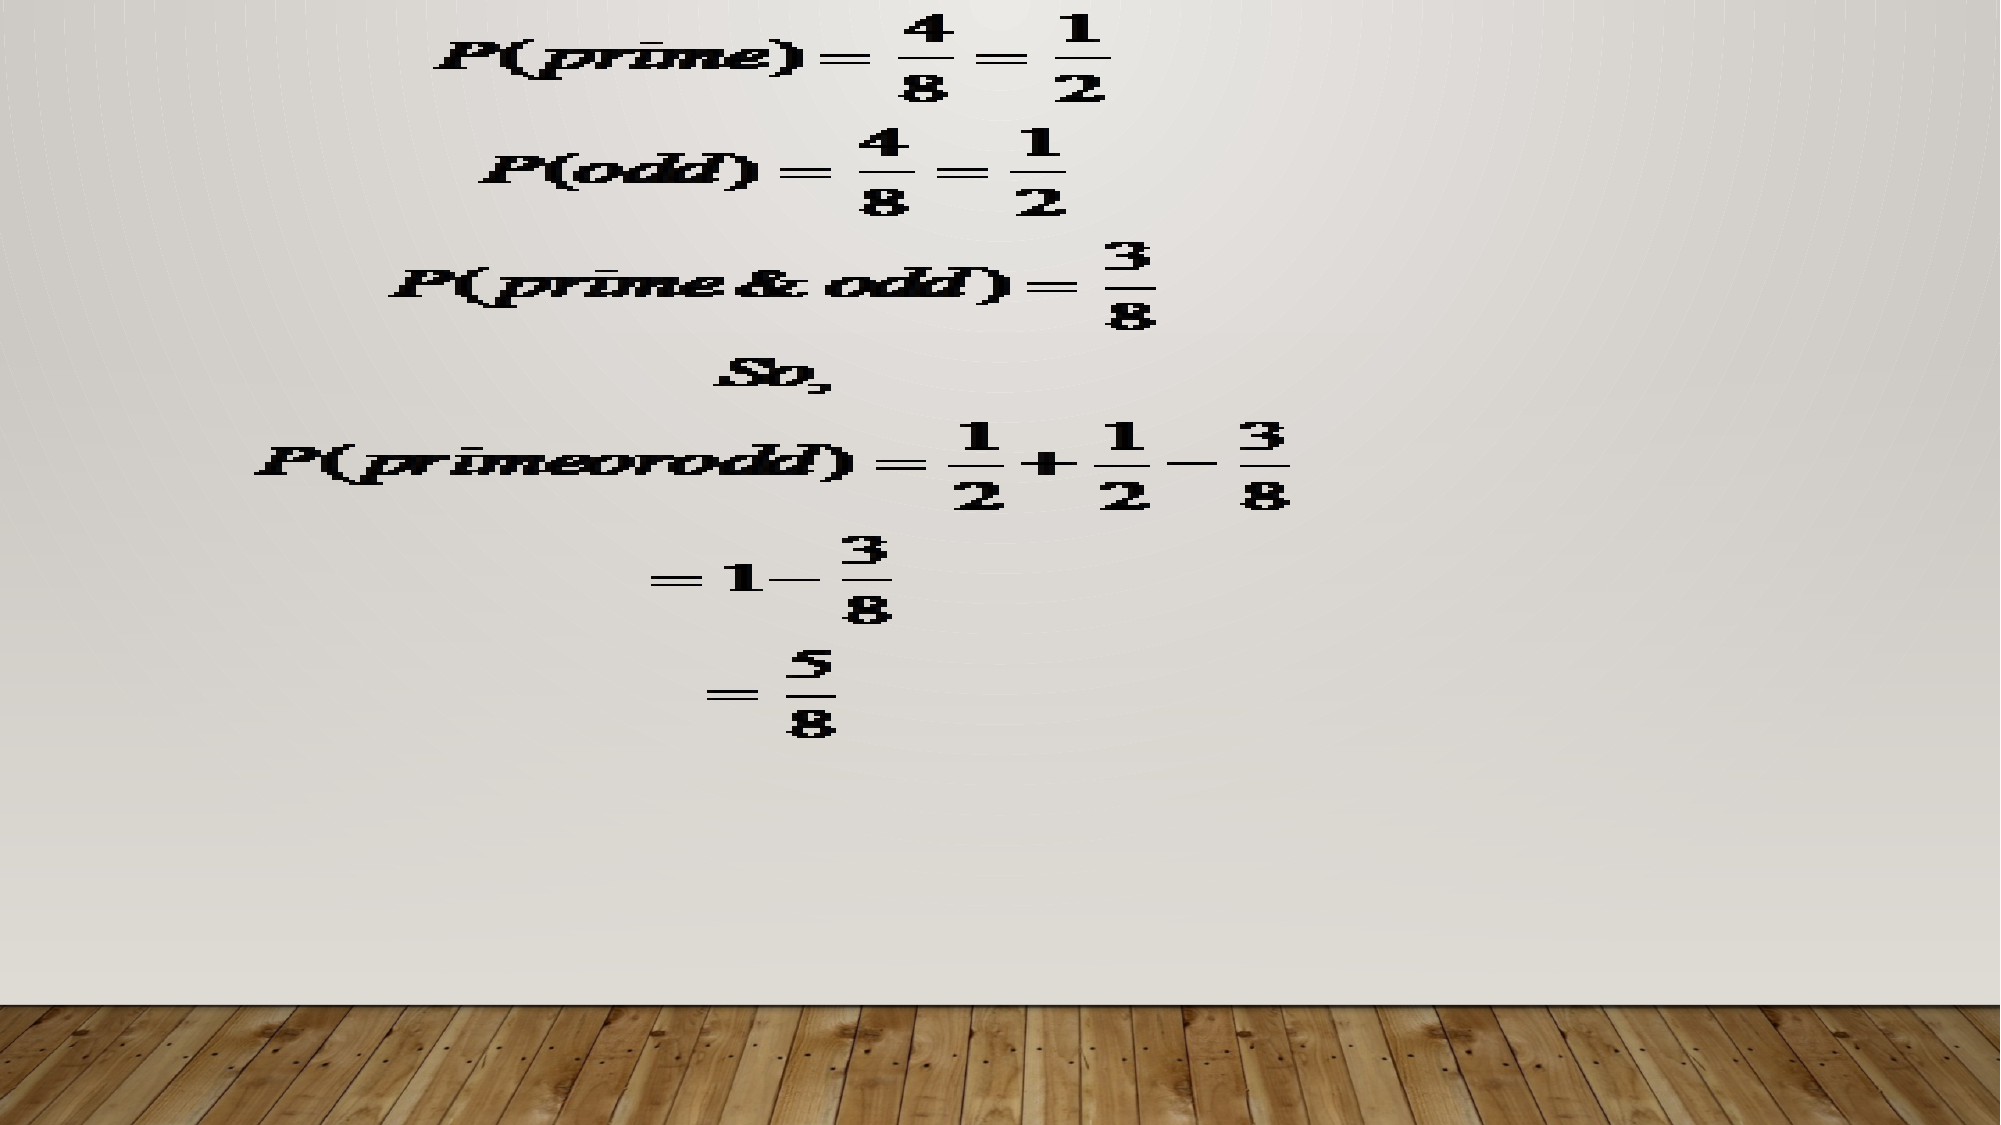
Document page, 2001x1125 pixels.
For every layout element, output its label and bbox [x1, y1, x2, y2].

picture [242, 0, 1313, 749]
picture [0, 1005, 2000, 1125]
